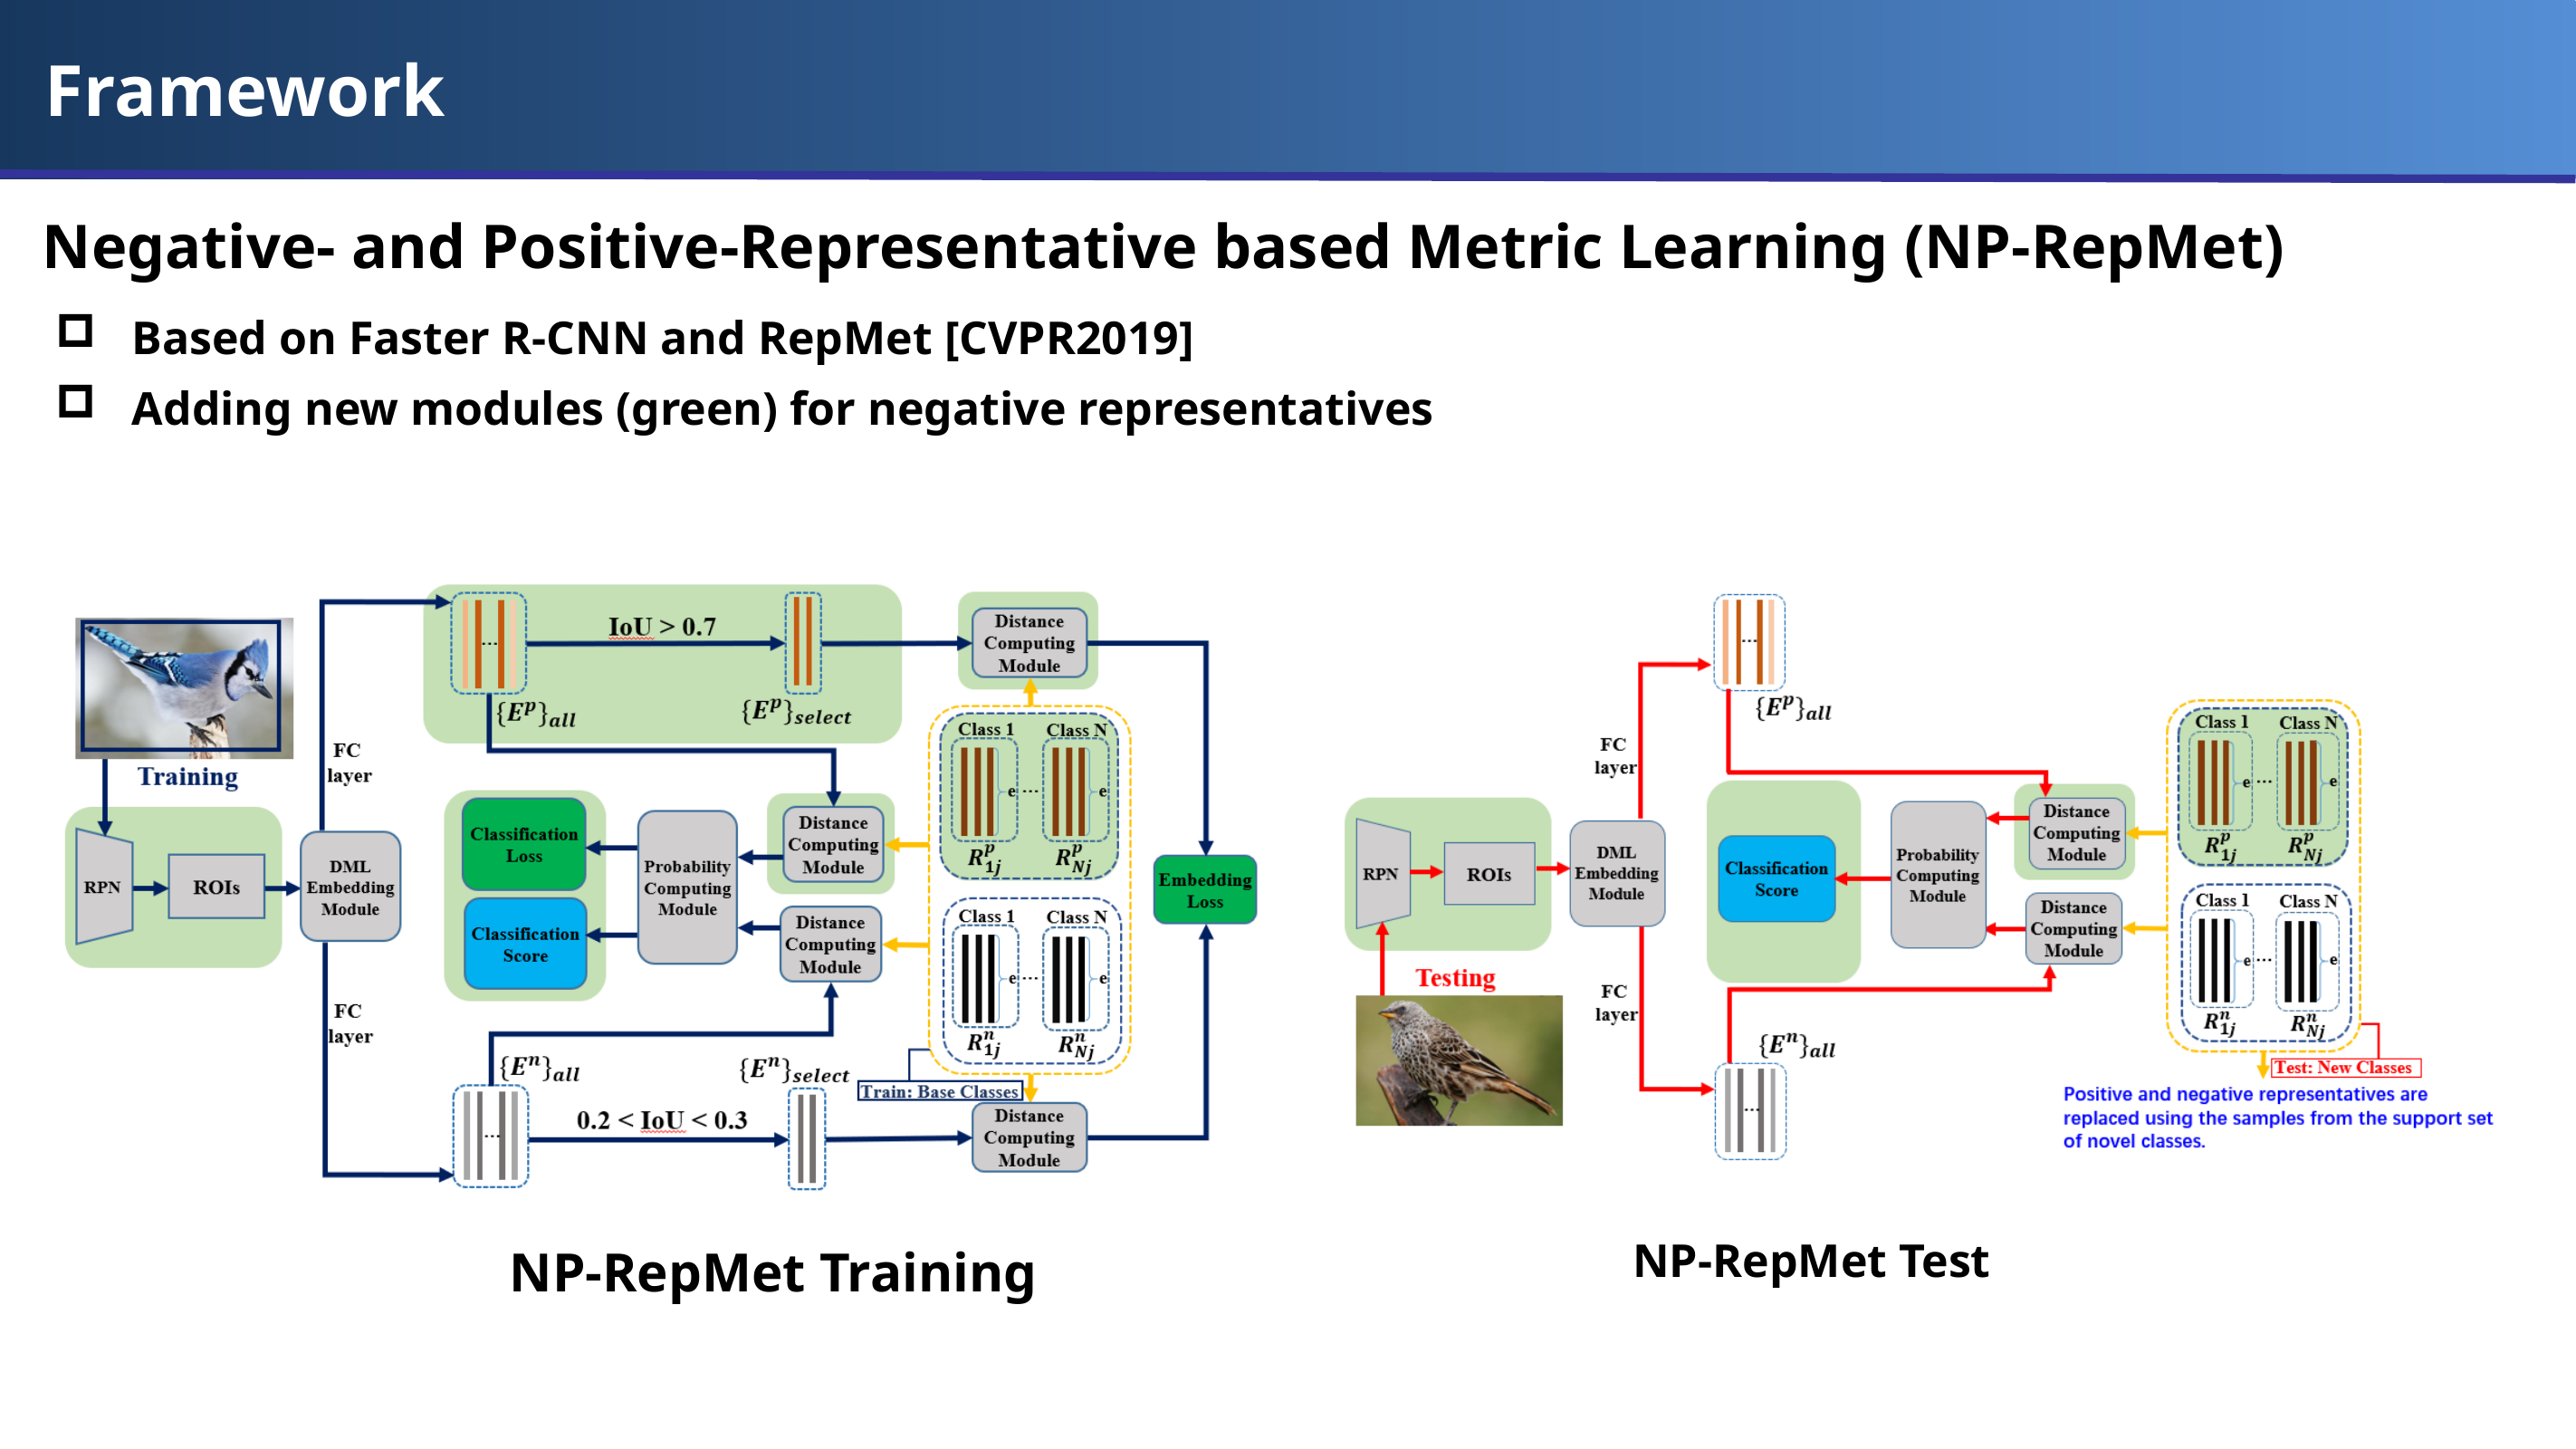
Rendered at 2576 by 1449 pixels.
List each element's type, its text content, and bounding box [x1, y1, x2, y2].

text_box NP-RepMet Test [1619, 1208, 2576, 1293]
picture [1300, 568, 2511, 1195]
text_box Based on Faster R-CNN and RepMet [CVPR2019] Adding new modules (green) for negative representatives [42, 286, 1786, 441]
text_box NP-RepMet Training [496, 1213, 1788, 1310]
picture [44, 566, 1275, 1209]
text_box Negative- and Positive-Representative based Metric Learning (NP-RepMet) [15, 188, 2576, 294]
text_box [0, 173, 2576, 179]
text_box [0, 0, 2576, 173]
text_box Framework [18, 7, 2513, 145]
